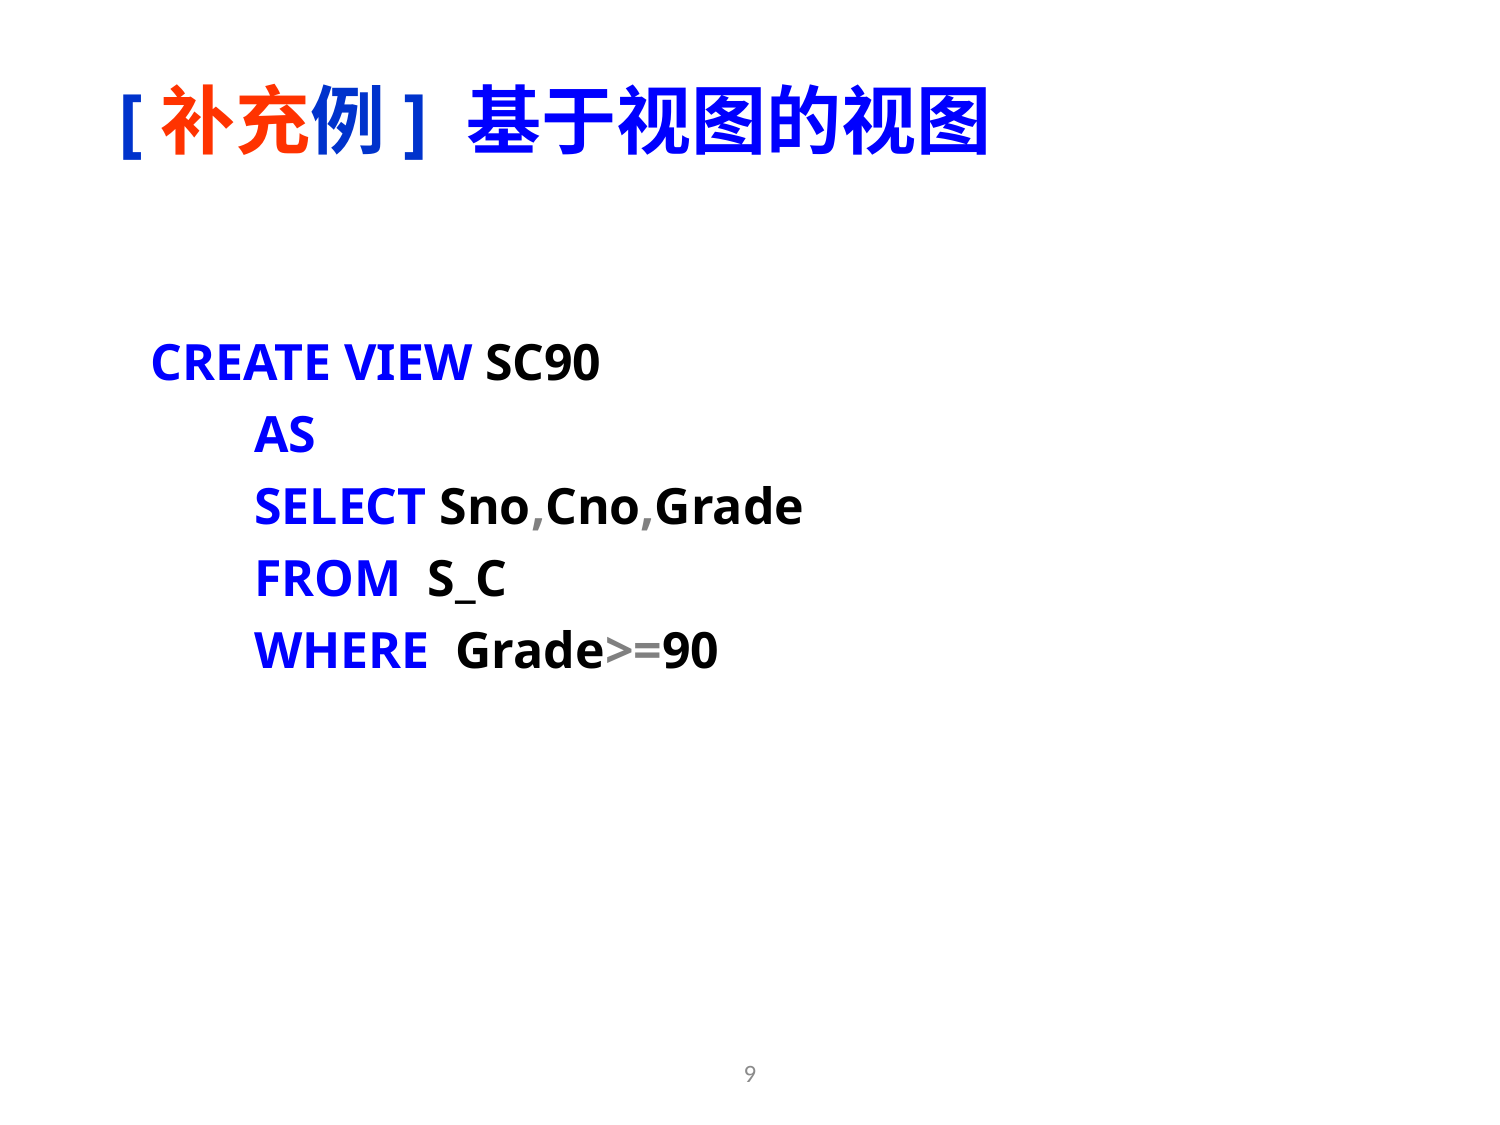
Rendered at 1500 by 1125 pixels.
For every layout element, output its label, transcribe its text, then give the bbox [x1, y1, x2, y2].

title [补充例] 基于视图的视图 [103, 59, 1397, 190]
footer 9 [496, 1042, 1004, 1103]
text_box CREATE VIEW SC90 AS SELECT Sno,Cno,Grade FROM S_C WHERE Grade>=90 [135, 311, 1270, 687]
